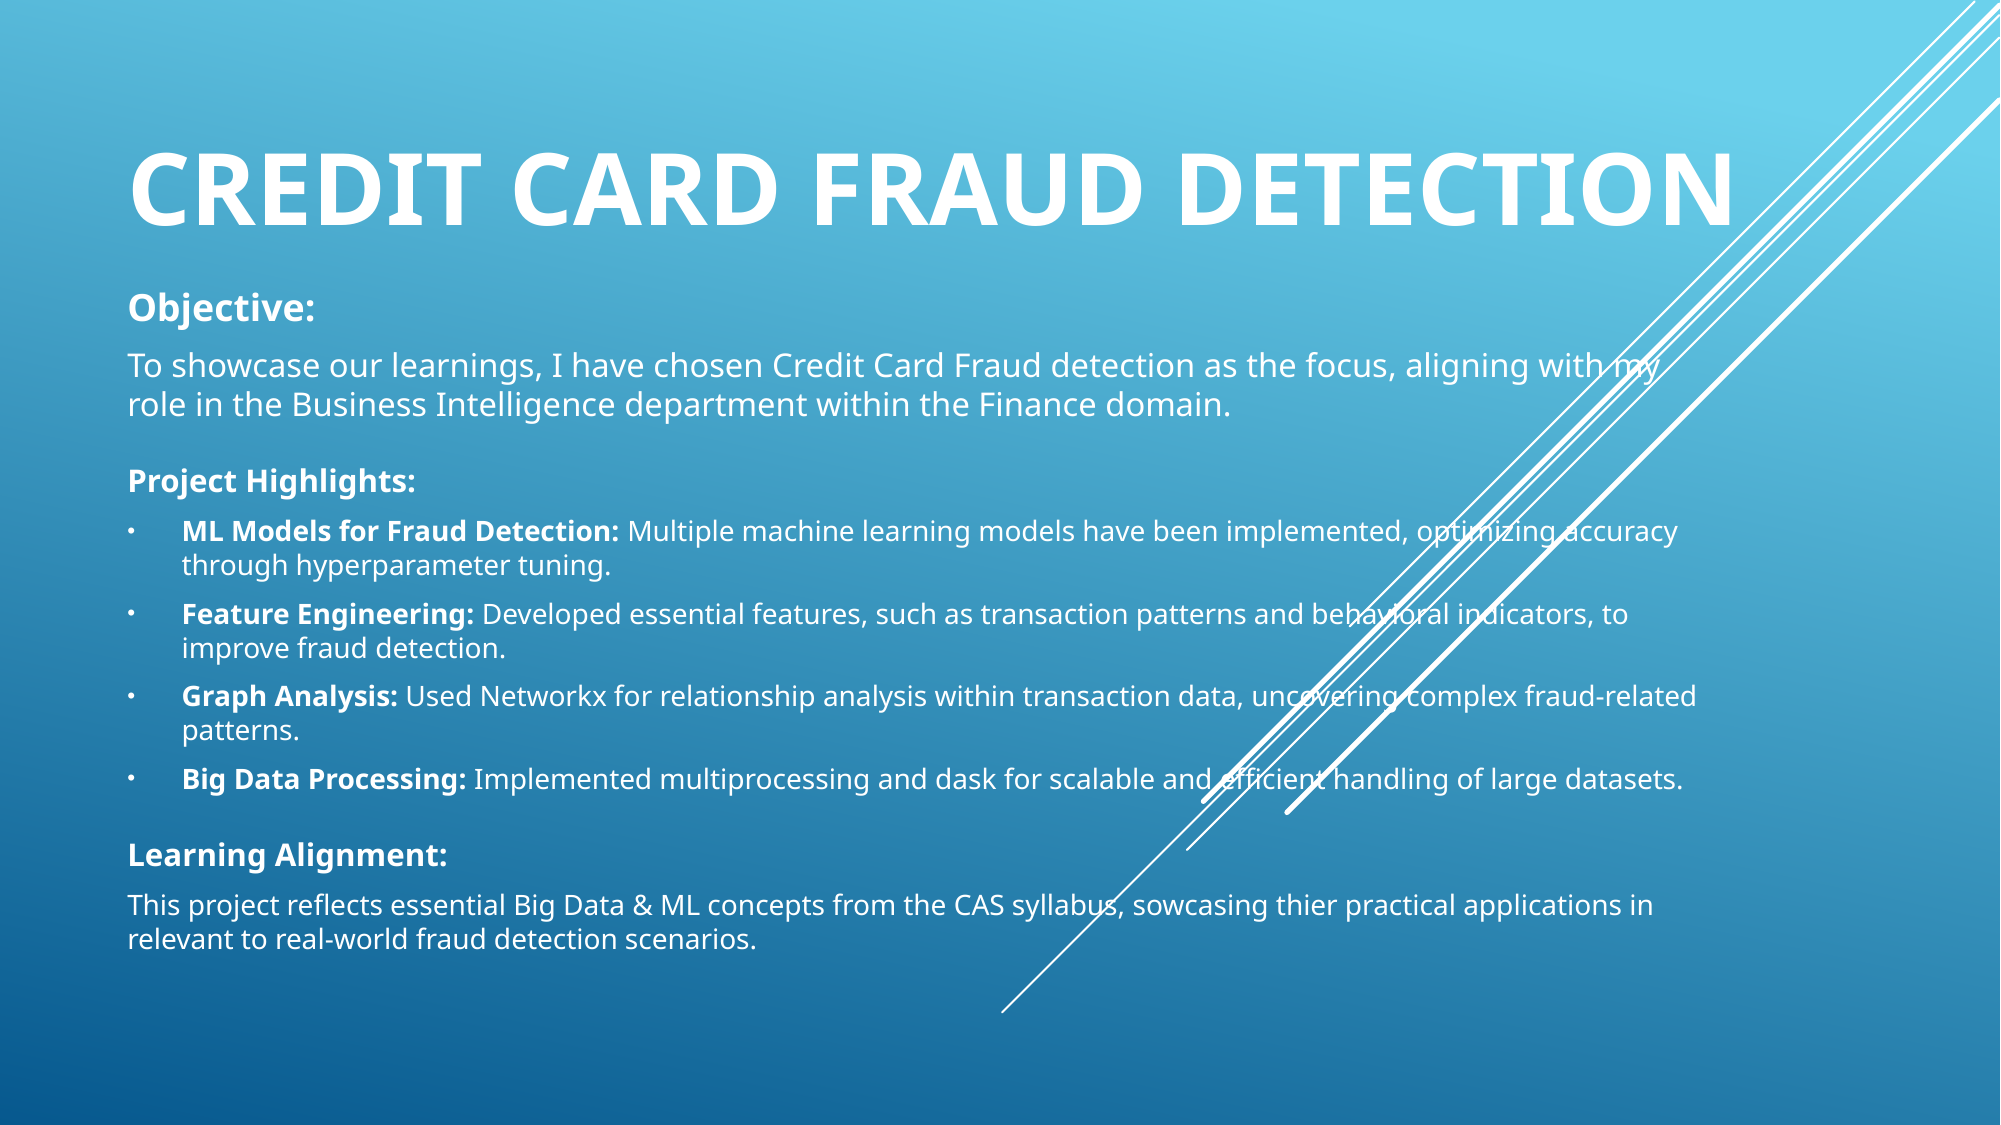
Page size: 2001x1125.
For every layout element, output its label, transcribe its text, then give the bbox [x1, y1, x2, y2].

subtitle Objective: To showcase our learnings, I have chosen Credit Card Fraud detection as the focus, aligning with my role in the Business Intelligence department within the Finance domain. Project Highlights: ML Models for Fraud Detection: Multiple machine learning models have been implemented, optimizing accuracy through hyperparameter tuning. Feature Engineering: Developed essential features, such as transaction patterns and behavioral indicators, to improve fraud detection. Graph Analysis: Used Networkx for relationship analysis within transaction data, uncovering complex fraud-related patterns. Big Data Processing: Implemented multiprocessing and dask for scalable and efficient handling of large datasets. Learning Alignment: This project reflects essential Big Data & ML concepts from the CAS syllabus, sowcasing thier practical applications in relevant to real-world fraud detection scenarios. [112, 276, 1726, 995]
title Credit Card Fraud Detection [112, 48, 1896, 253]
